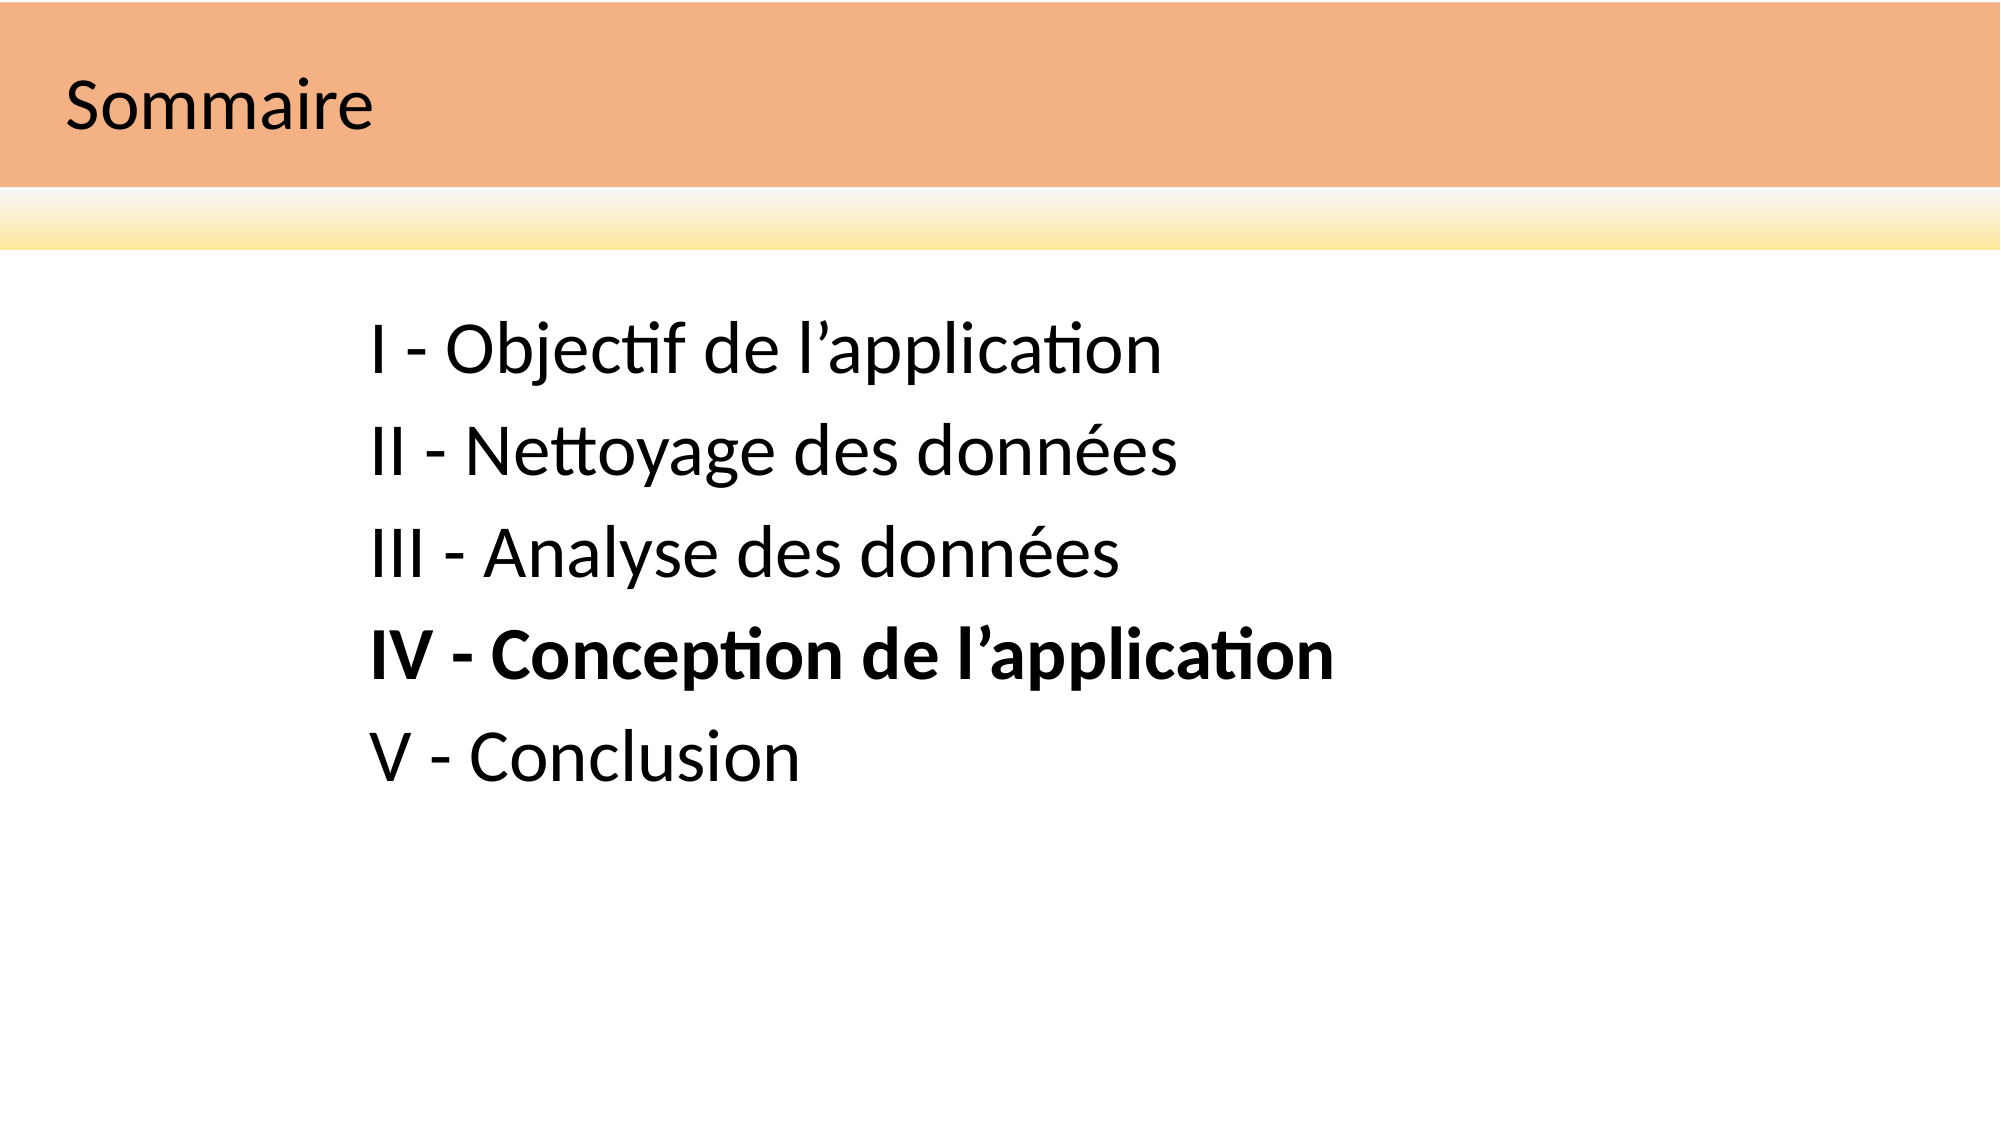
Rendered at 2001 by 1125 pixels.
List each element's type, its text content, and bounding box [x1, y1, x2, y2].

text_box Sommaire [0, 2, 2000, 188]
text_box [0, 189, 2000, 250]
list I - Objectif de l’application II - Nettoyage des données III - Analyse des données IV - Conception de l’application V - Conclusion [133, 301, 1863, 1014]
